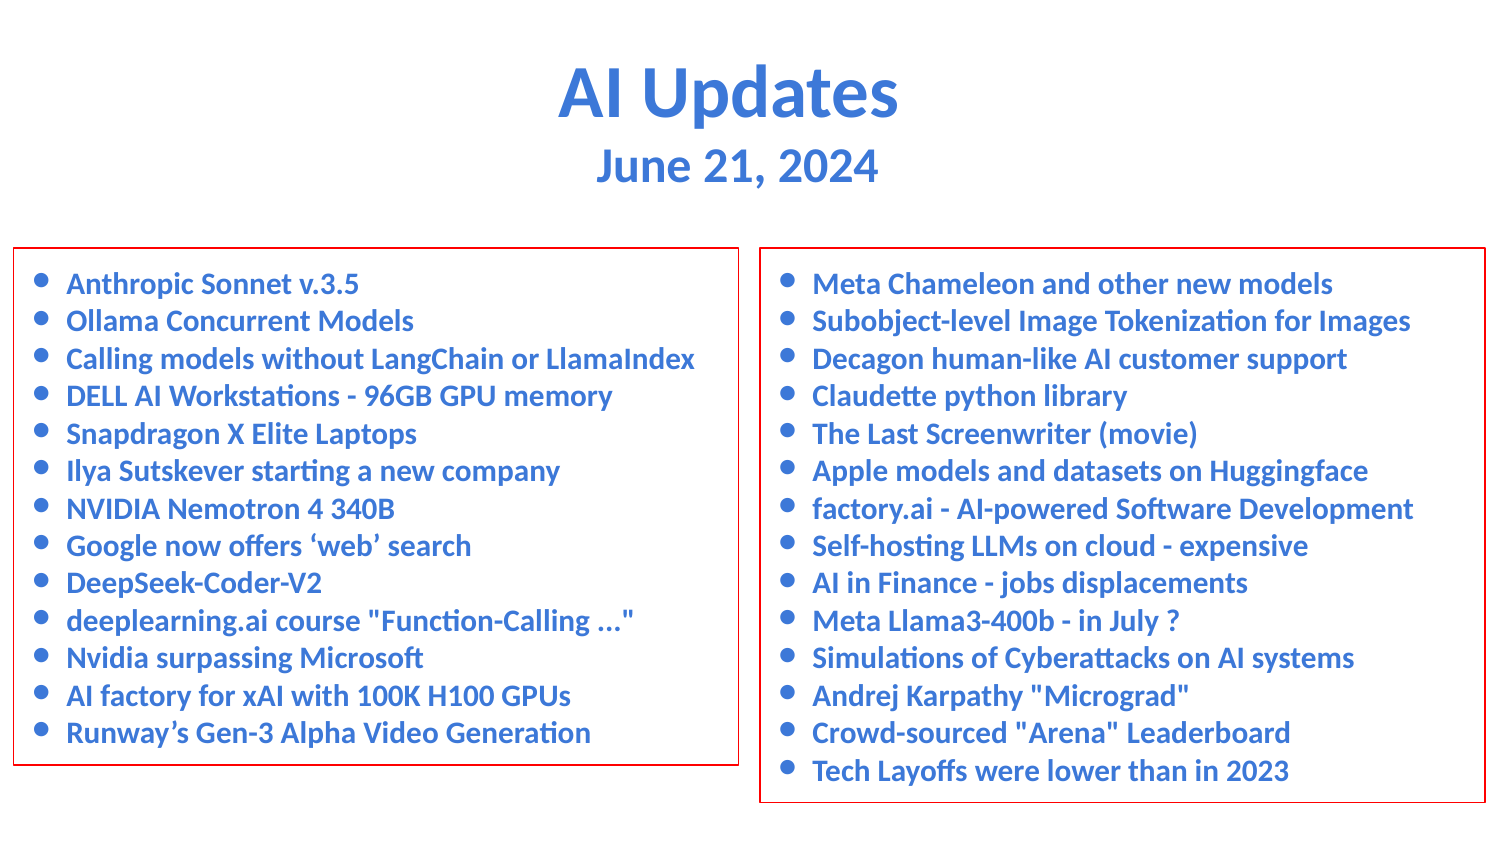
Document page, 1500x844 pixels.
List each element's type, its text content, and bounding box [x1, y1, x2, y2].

text_box AI Updates June 21, 2024 [529, 40, 946, 194]
text_box Meta Chameleon and other new models Subobject-level Image Tokenization for Images Decagon human-like AI customer support Claudette python library The Last Screenwriter (movie) Apple models and datasets on Huggingface factory.ai - AI-powered Software Development Self-hosting LLMs on cloud - expensive AI in Finance - jobs displacements Meta Llama3-400b - in July ? Simulations of Cyberattacks on AI systems Andrej Karpathy "Micrograd" Crowd-sourced "Arena" Leaderboard Tech Layoffs were lower than in 2023 [760, 248, 1486, 803]
text_box Anthropic Sonnet v.3.5 Ollama Concurrent Models Calling models without LangChain or LlamaIndex DELL AI Workstations - 96GB GPU memory Snapdragon X Elite Laptops Ilya Sutskever starting a new company NVIDIA Nemotron 4 340B Google now offers ‘web’ search DeepSeek-Coder-V2 deeplearning.ai course "Function-Calling ..." Nvidia surpassing Microsoft AI factory for xAI with 100K H100 GPUs Runway’s Gen-3 Alpha Video Generation [13, 248, 739, 765]
